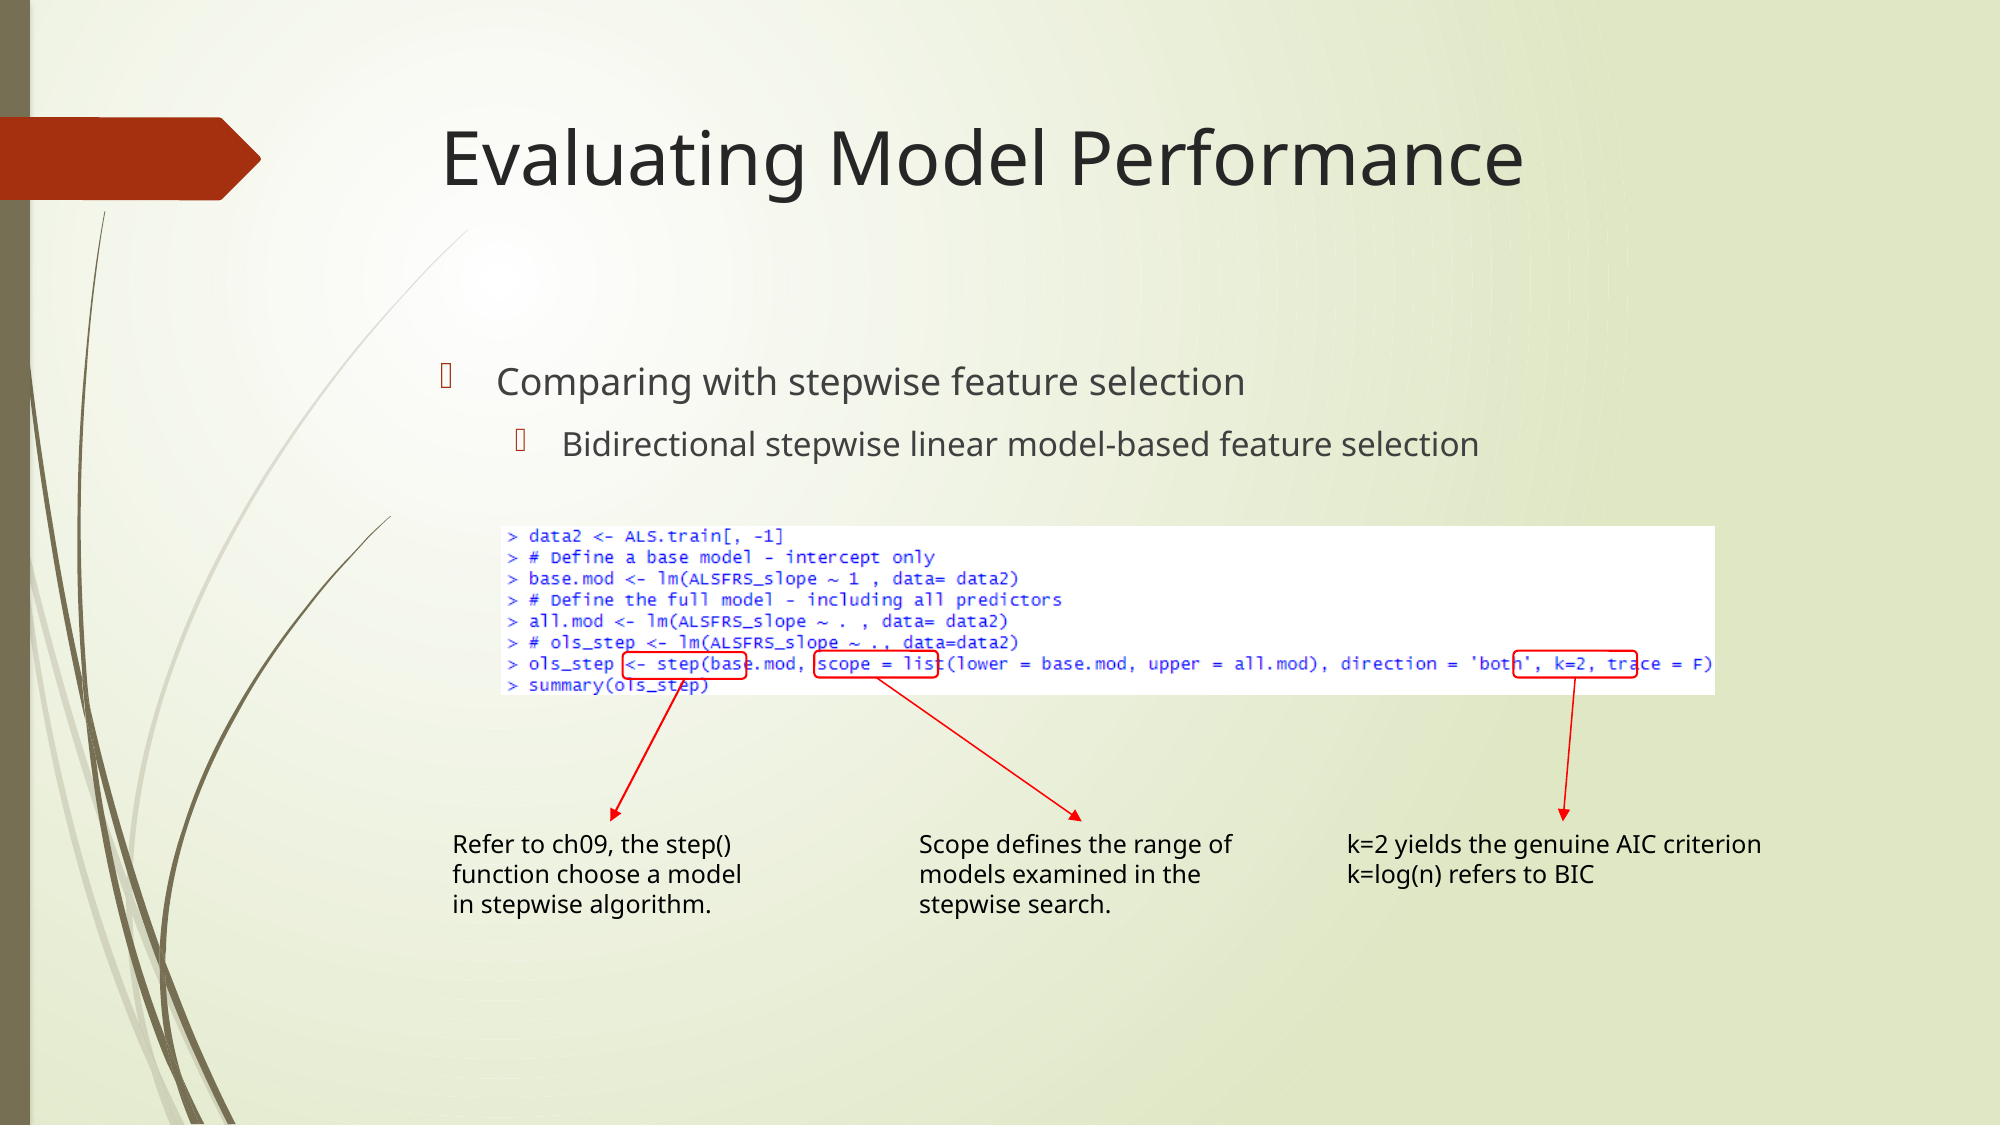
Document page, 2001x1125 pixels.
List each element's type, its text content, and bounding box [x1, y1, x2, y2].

text_box Refer to ch09, the step() function choose a model in stepwise algorithm. [437, 821, 783, 926]
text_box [875, 677, 1082, 822]
title Evaluating Model Performance [425, 102, 1888, 313]
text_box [610, 678, 685, 822]
list Comparing with stepwise feature selection Bidirectional stepwise linear model-based feature selection [424, 350, 1888, 970]
text_box k=2 yields the genuine AIC criterion k=log(n) refers to BIC [1332, 821, 1794, 896]
text_box Scope defines the range of models examined in the stepwise search. [904, 821, 1260, 926]
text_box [1562, 677, 1576, 822]
picture [501, 526, 1715, 696]
